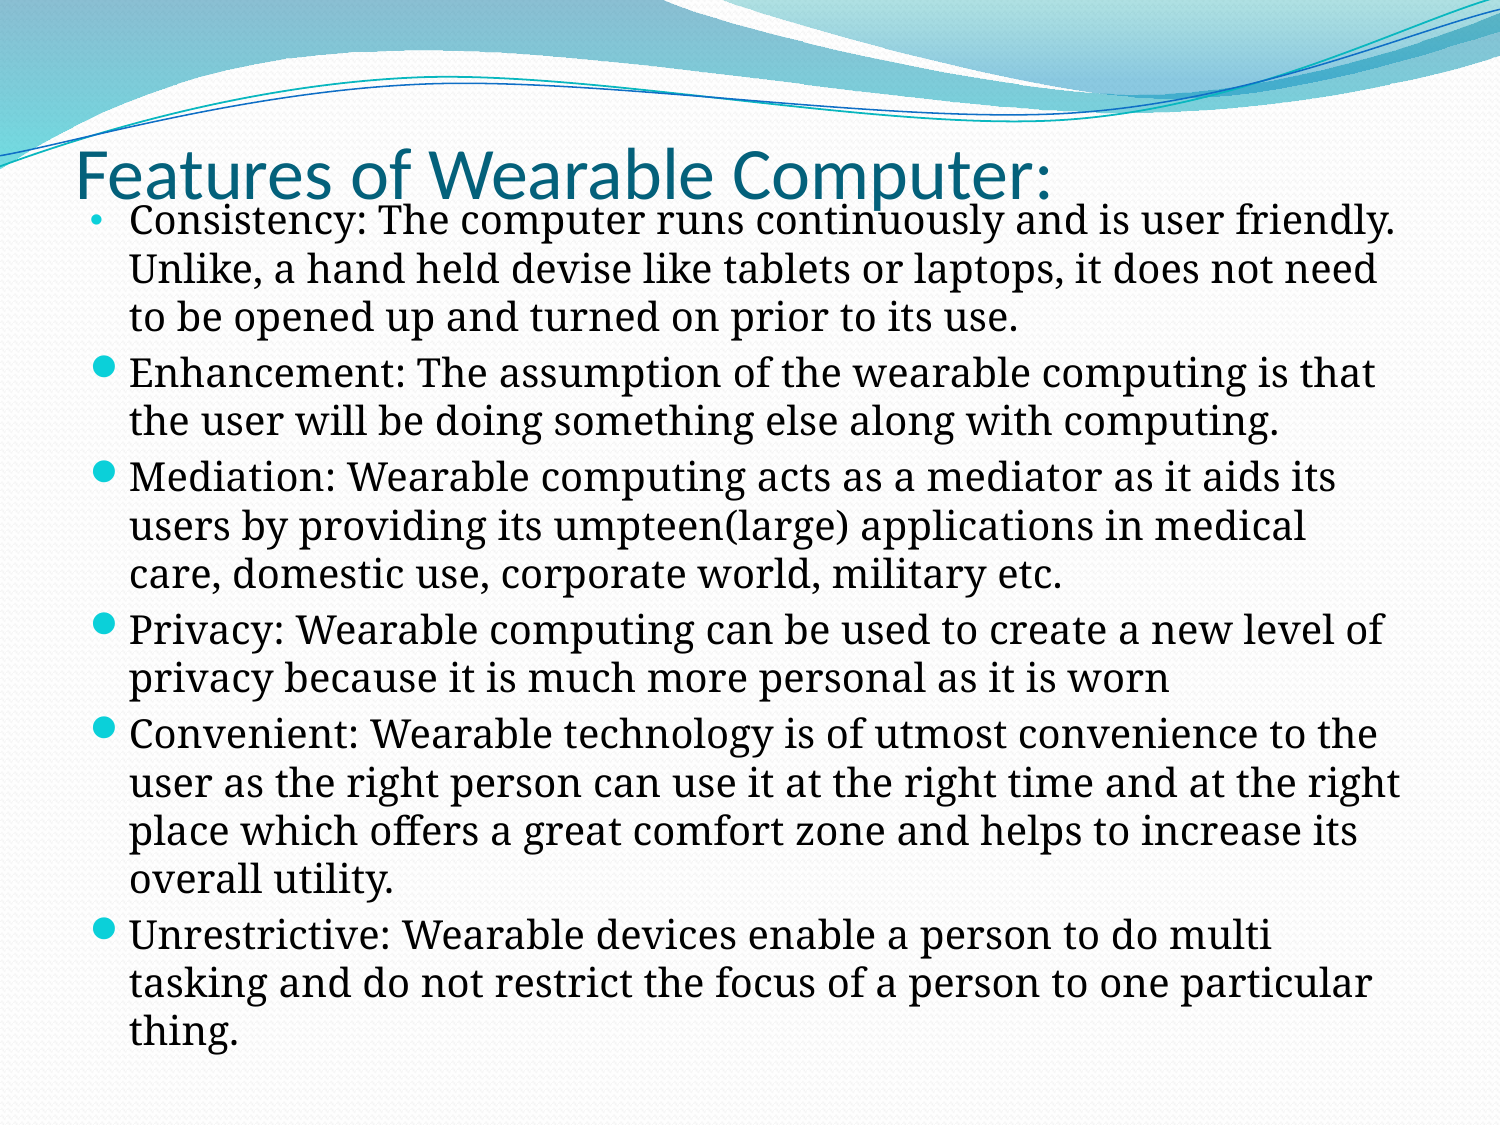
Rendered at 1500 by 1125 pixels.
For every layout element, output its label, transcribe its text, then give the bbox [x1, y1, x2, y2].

list Consistency: The computer runs continuously and is user friendly. Unlike, a hand held devise like tablets or laptops, it does not need to be opened up and turned on prior to its use. Enhancement: The assumption of the wearable computing is that the user will be doing something else along with computing. Mediation: Wearable computing acts as a mediator as it aids its users by providing its umpteen(large) applications in medical care, domestic use, corporate world, military etc. Privacy: Wearable computing can be used to create a new level of privacy because it is much more personal as it is worn Convenient: Wearable technology is of utmost convenience to the user as the right person can use it at the right time and at the right place which offers a great comfort zone and helps to increase its overall utility. Unrestrictive: Wearable devices enable a person to do multi tasking and do not restrict the focus of a person to one particular thing. [75, 187, 1425, 1063]
title Features of Wearable Computer: [75, 115, 1425, 187]
